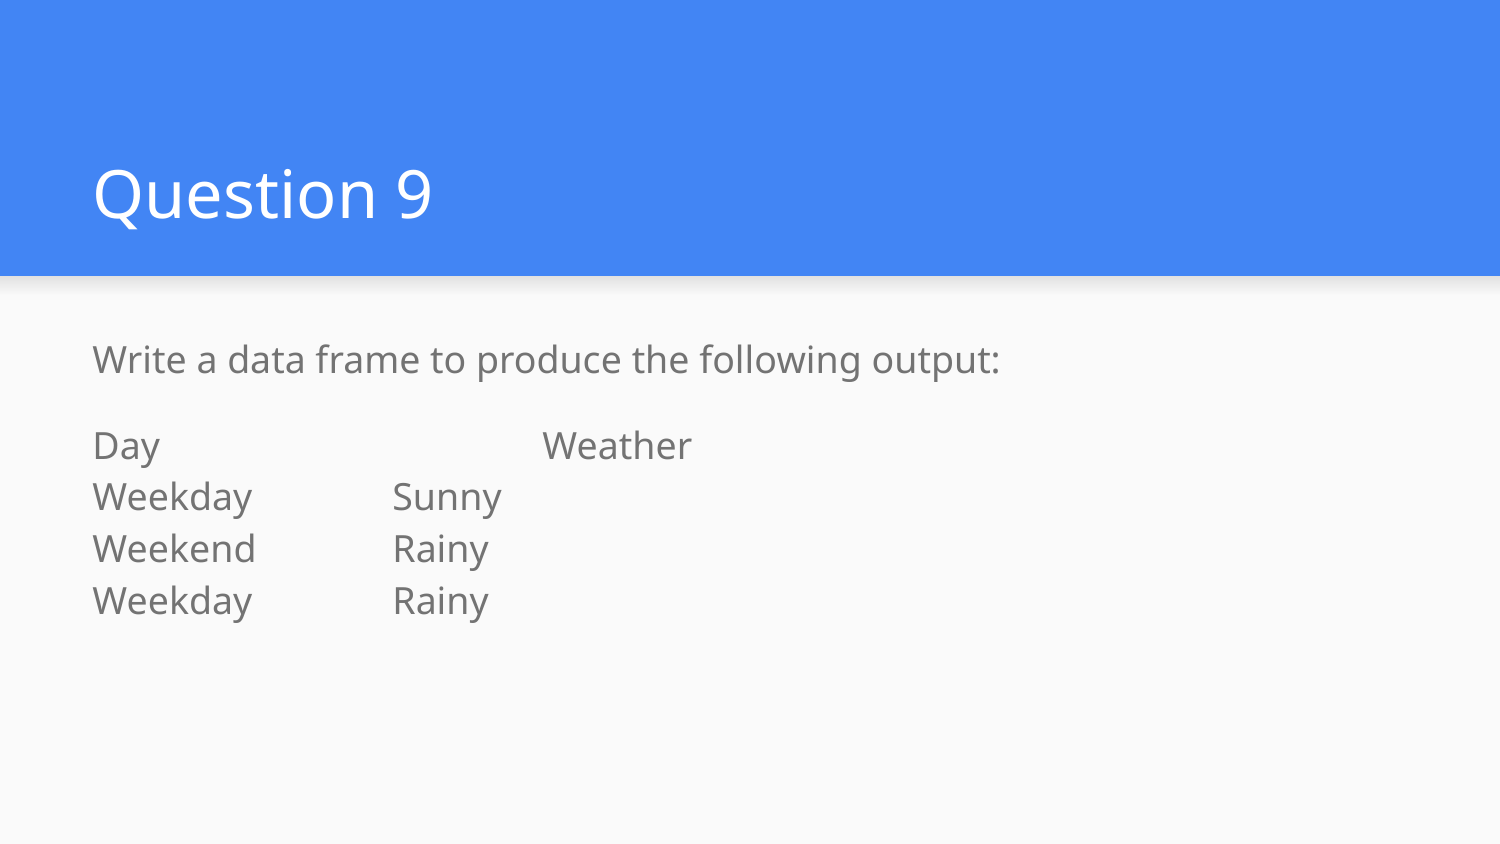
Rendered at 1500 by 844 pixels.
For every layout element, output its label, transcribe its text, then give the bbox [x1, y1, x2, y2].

title Question 9 [77, 121, 1427, 248]
list Write a data frame to produce the following output: Day Weather Weekday Sunny Weekend Rainy Weekday Rainy [77, 314, 1427, 760]
